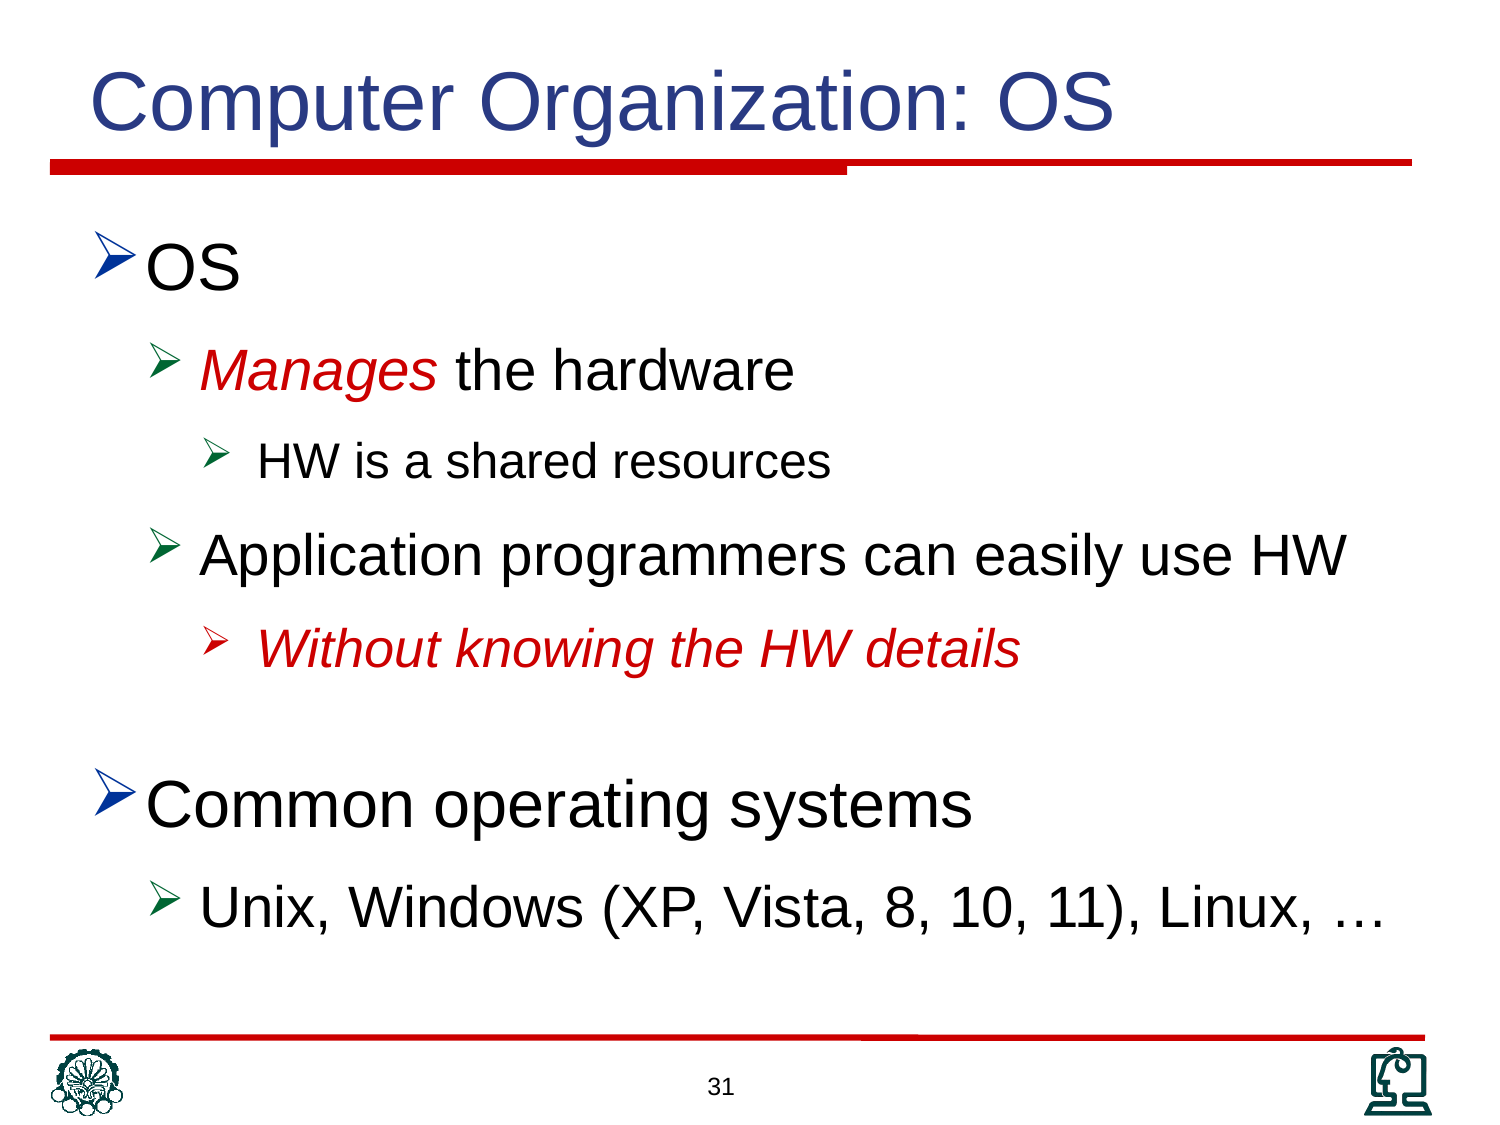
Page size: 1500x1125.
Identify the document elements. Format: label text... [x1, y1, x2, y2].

text_box 31 [650, 1062, 750, 1103]
text_box Computer Organization: OS [74, 24, 1425, 155]
text_box OS Manages the hardware HW is a shared resources Application programmers can easily use HW Without knowing the HW details Common operating systems Unix, Windows (XP, Vista, 8, 10, 11), Linux, … [74, 199, 1425, 1006]
picture [1362, 1045, 1438, 1119]
picture [50, 1047, 125, 1118]
